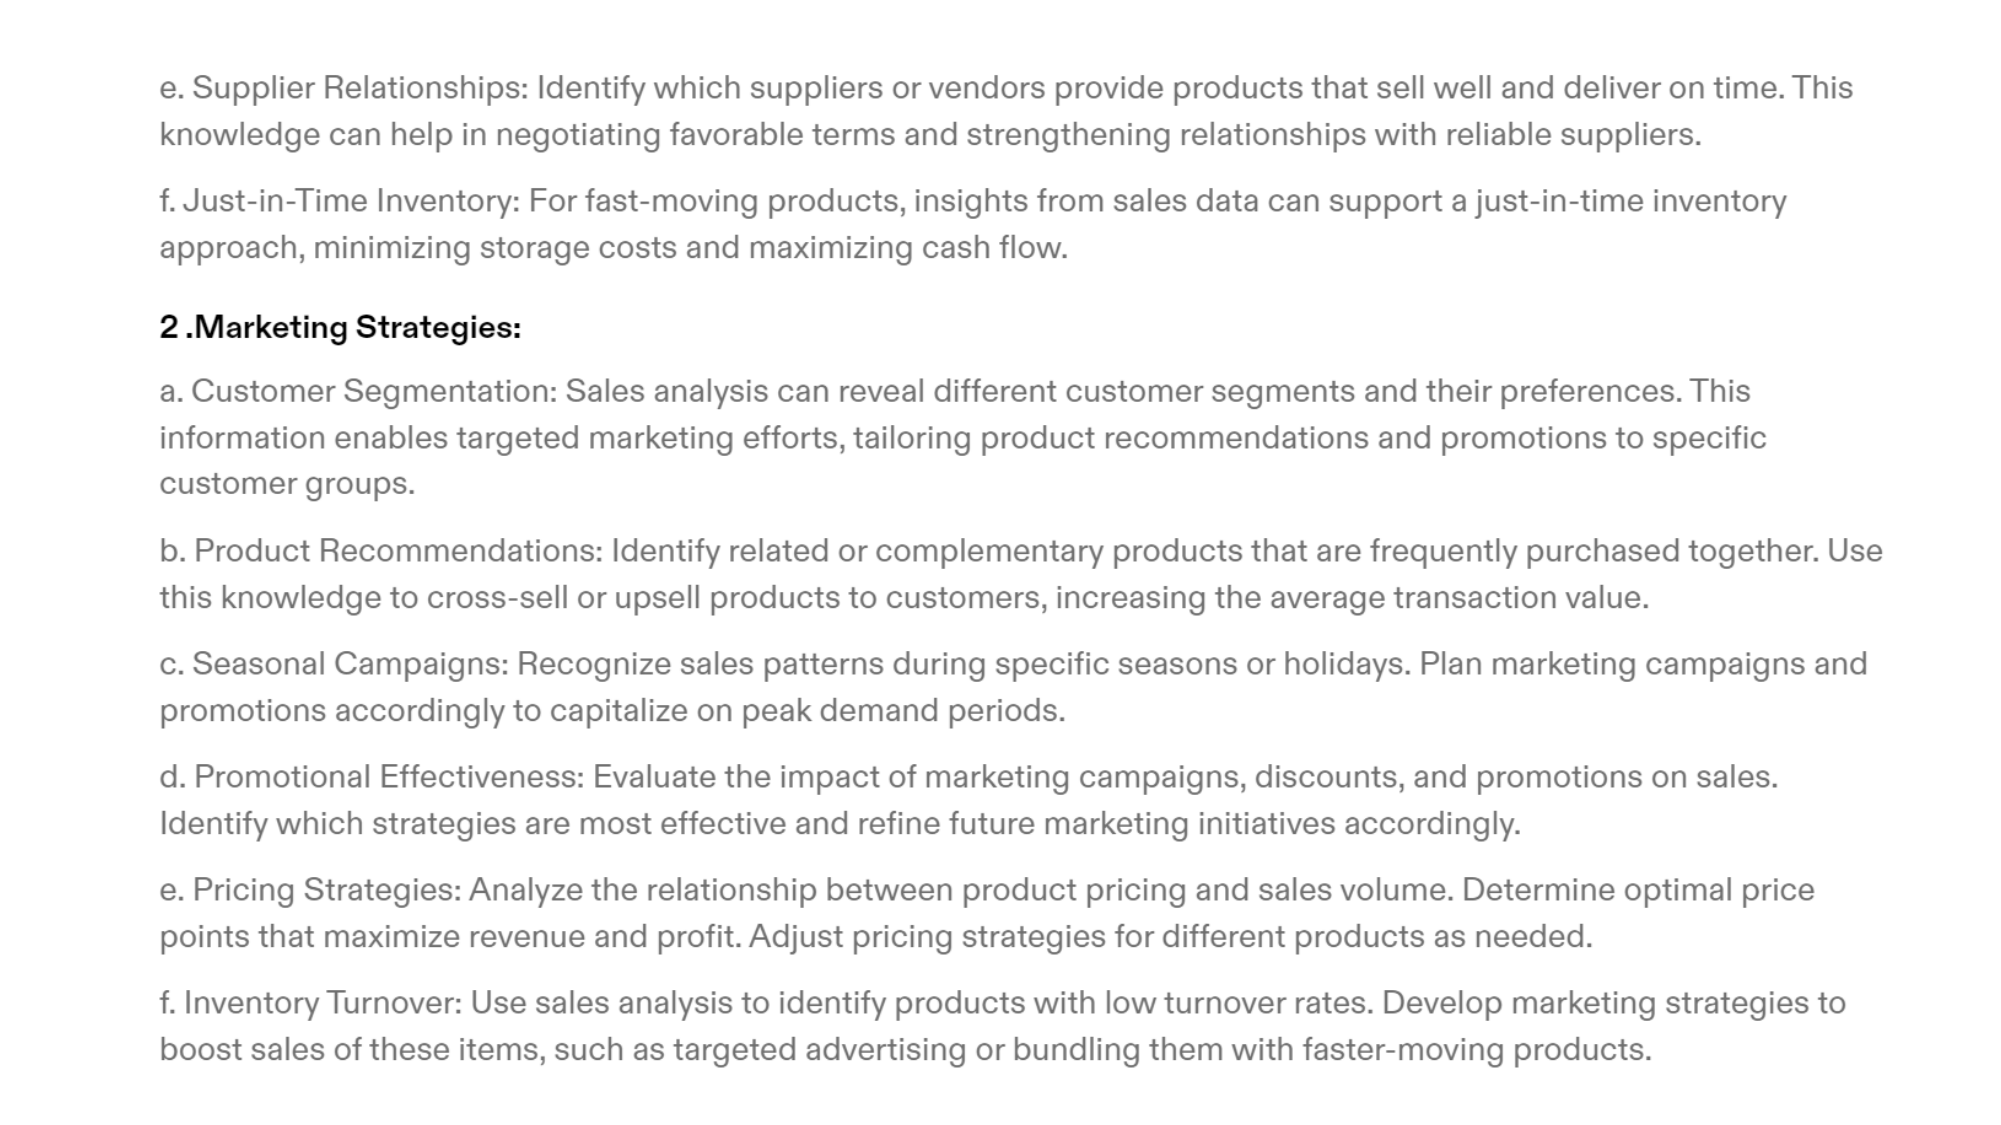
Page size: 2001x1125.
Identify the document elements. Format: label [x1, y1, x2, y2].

picture [136, 58, 1908, 1102]
